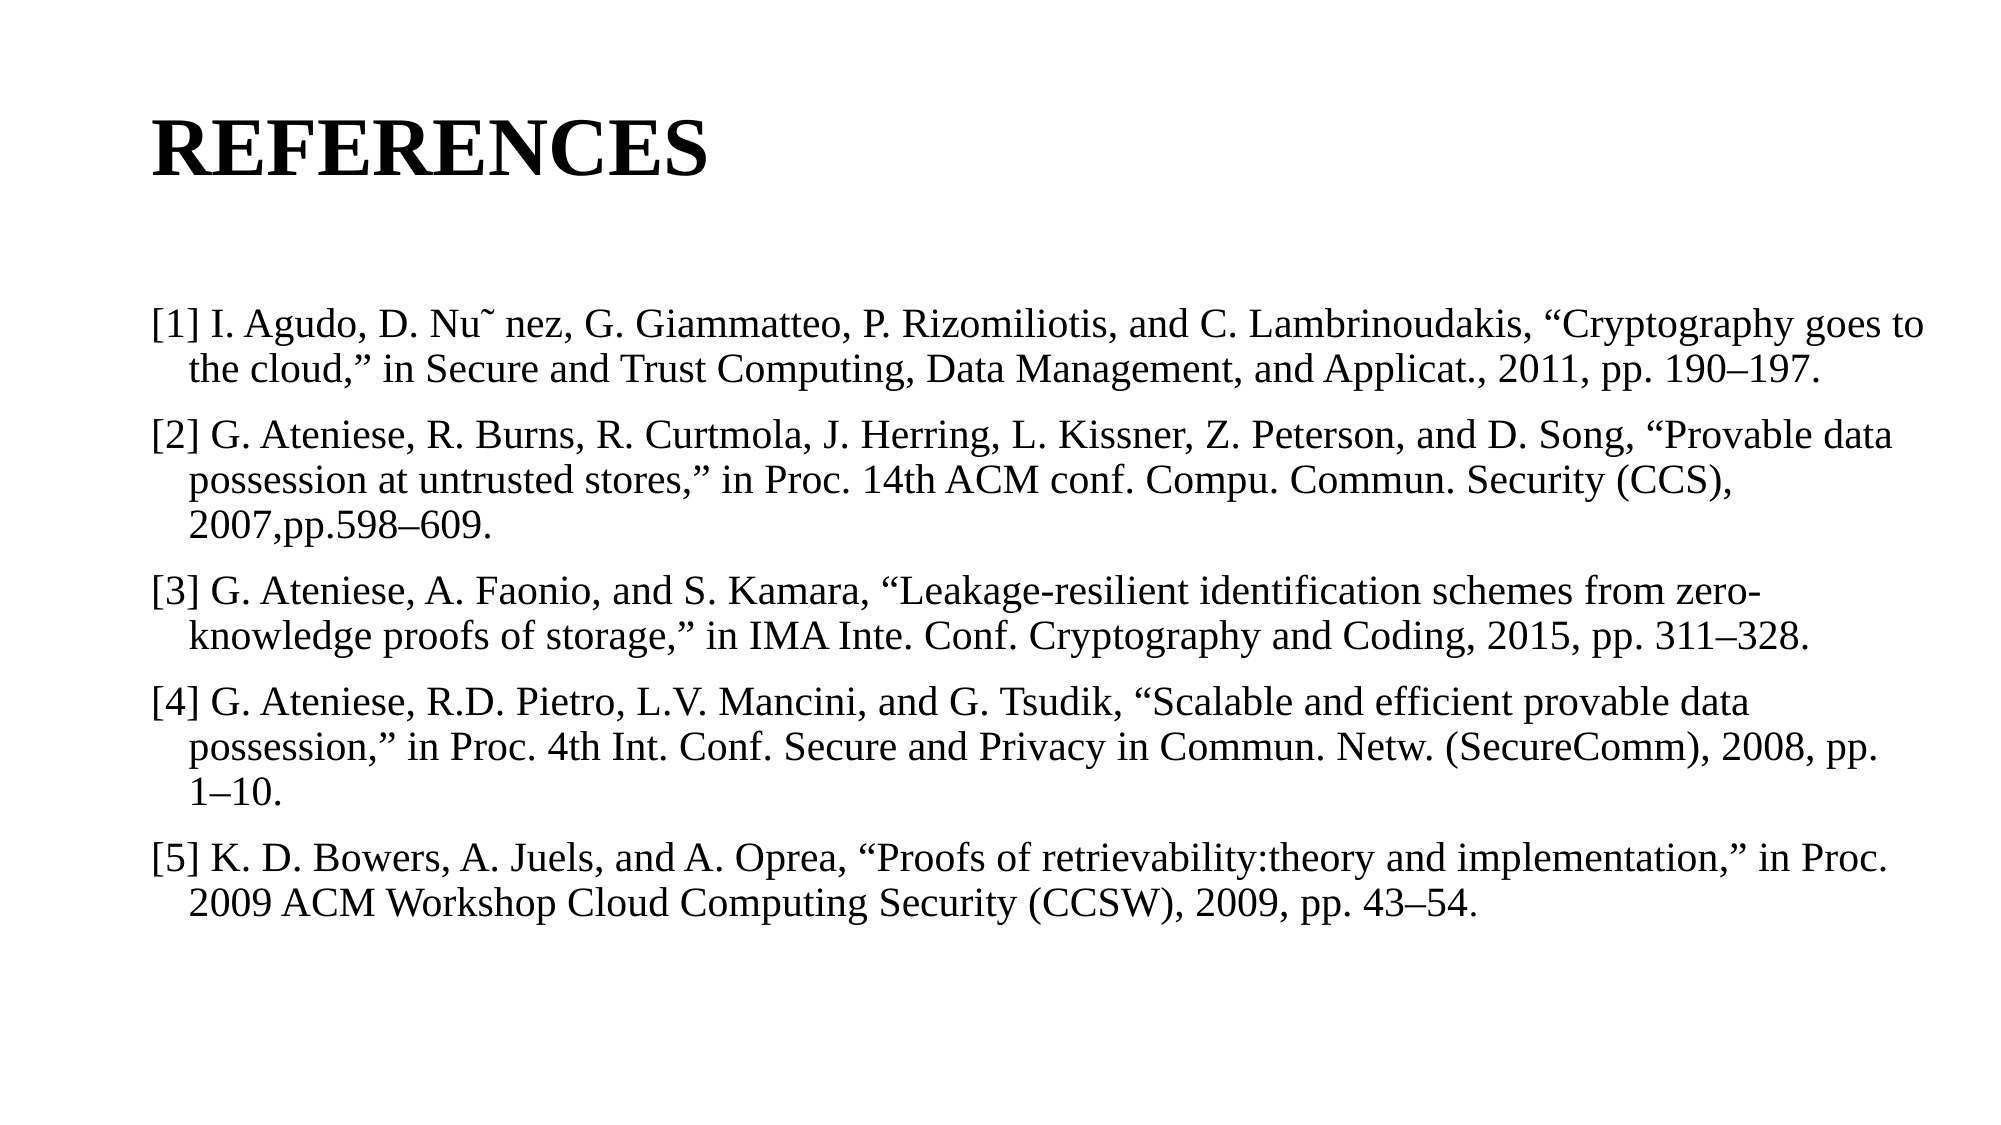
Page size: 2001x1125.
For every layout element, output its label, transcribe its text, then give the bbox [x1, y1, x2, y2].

list [1] I. Agudo, D. Nu˜ nez, G. Giammatteo, P. Rizomiliotis, and C. Lambrinoudakis, “Cryptography goes to the cloud,” in Secure and Trust Computing, Data Management, and Applicat., 2011, pp. 190–197. [2] G. Ateniese, R. Burns, R. Curtmola, J. Herring, L. Kissner, Z. Peterson, and D. Song, “Provable data possession at untrusted stores,” in Proc. 14th ACM conf. Compu. Commun. Security (CCS), 2007,pp.598–609. [3] G. Ateniese, A. Faonio, and S. Kamara, “Leakage-resilient identification schemes from zero-knowledge proofs of storage,” in IMA Inte. Conf. Cryptography and Coding, 2015, pp. 311–328. [4] G. Ateniese, R.D. Pietro, L.V. Mancini, and G. Tsudik, “Scalable and efficient provable data possession,” in Proc. 4th Int. Conf. Secure and Privacy in Commun. Netw. (SecureComm), 2008, pp. 1–10. [5] K. D. Bowers, A. Juels, and A. Oprea, “Proofs of retrievability:theory and implementation,” in Proc. 2009 ACM Workshop Cloud Computing Security (CCSW), 2009, pp. 43–54. [136, 294, 1946, 1077]
title REFERENCES [136, 90, 1487, 208]
